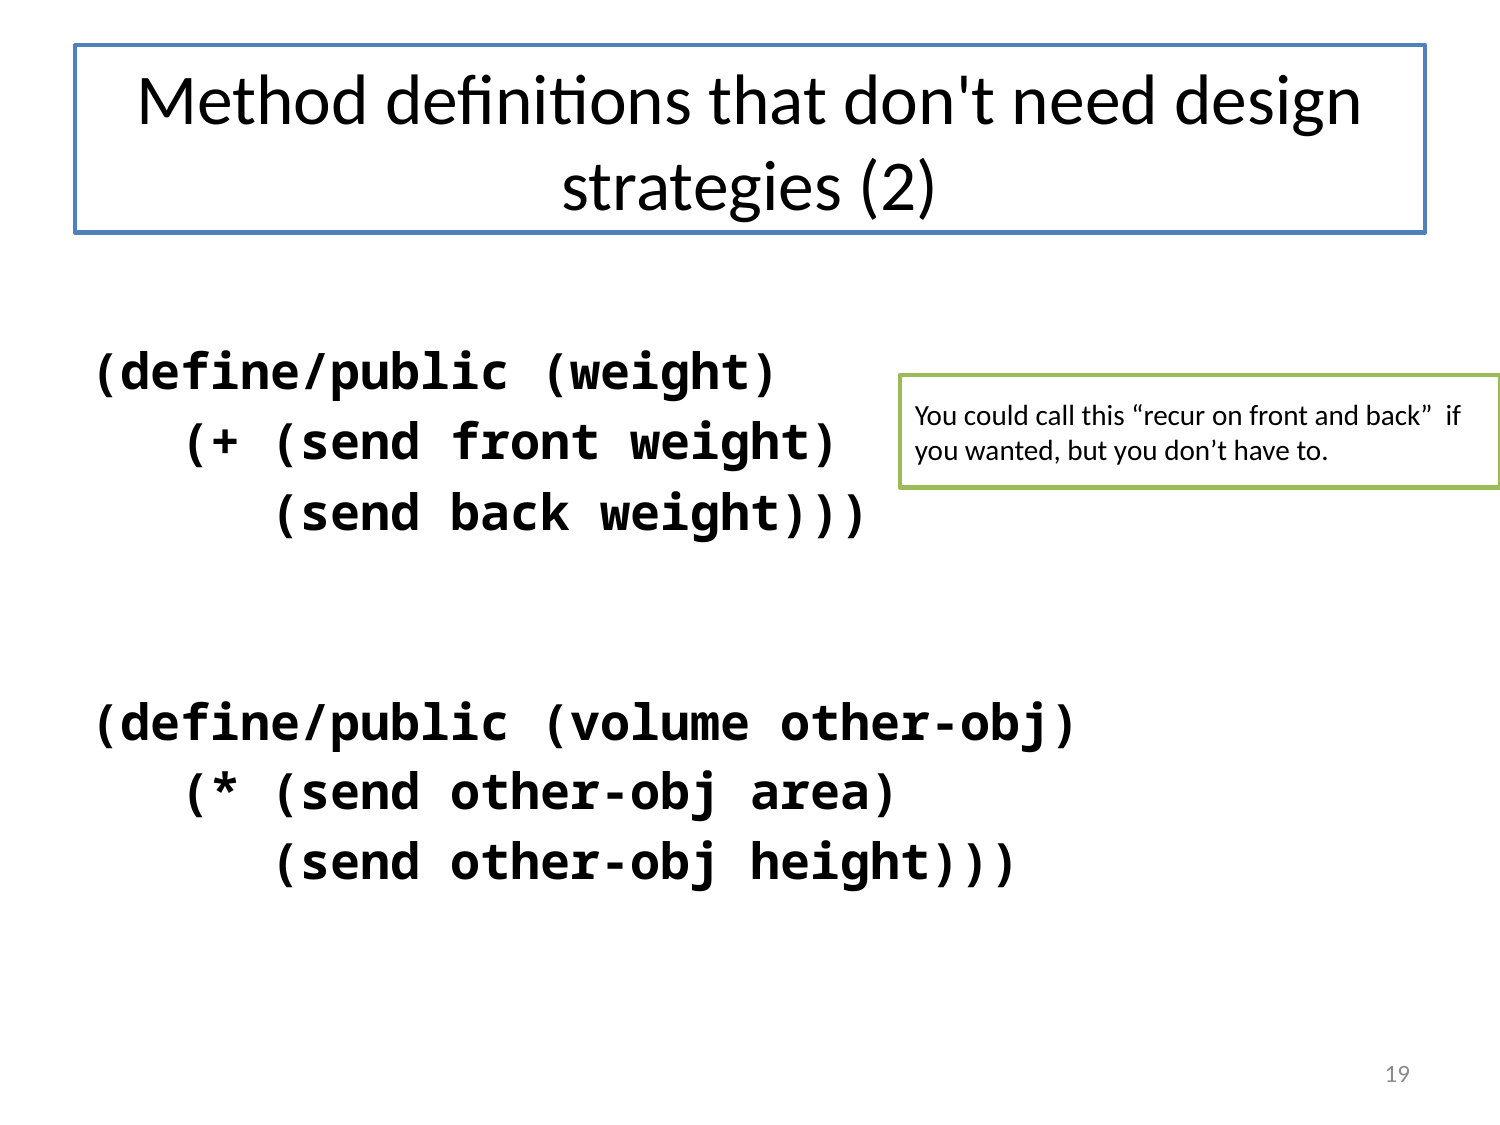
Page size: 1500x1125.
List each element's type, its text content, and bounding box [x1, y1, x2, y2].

slide_number 19 [1074, 1042, 1425, 1103]
text_box You could call this “recur on front and back” if you wanted, but you don’t have to. [898, 373, 1500, 490]
list (define/public (weight) (+ (send front weight) (send back weight))) (define/public (volume other-obj) (* (send other-obj area) (send other-obj height))) [75, 262, 1425, 1005]
title Method definitions that don't need design strategies (2) [73, 43, 1427, 235]
